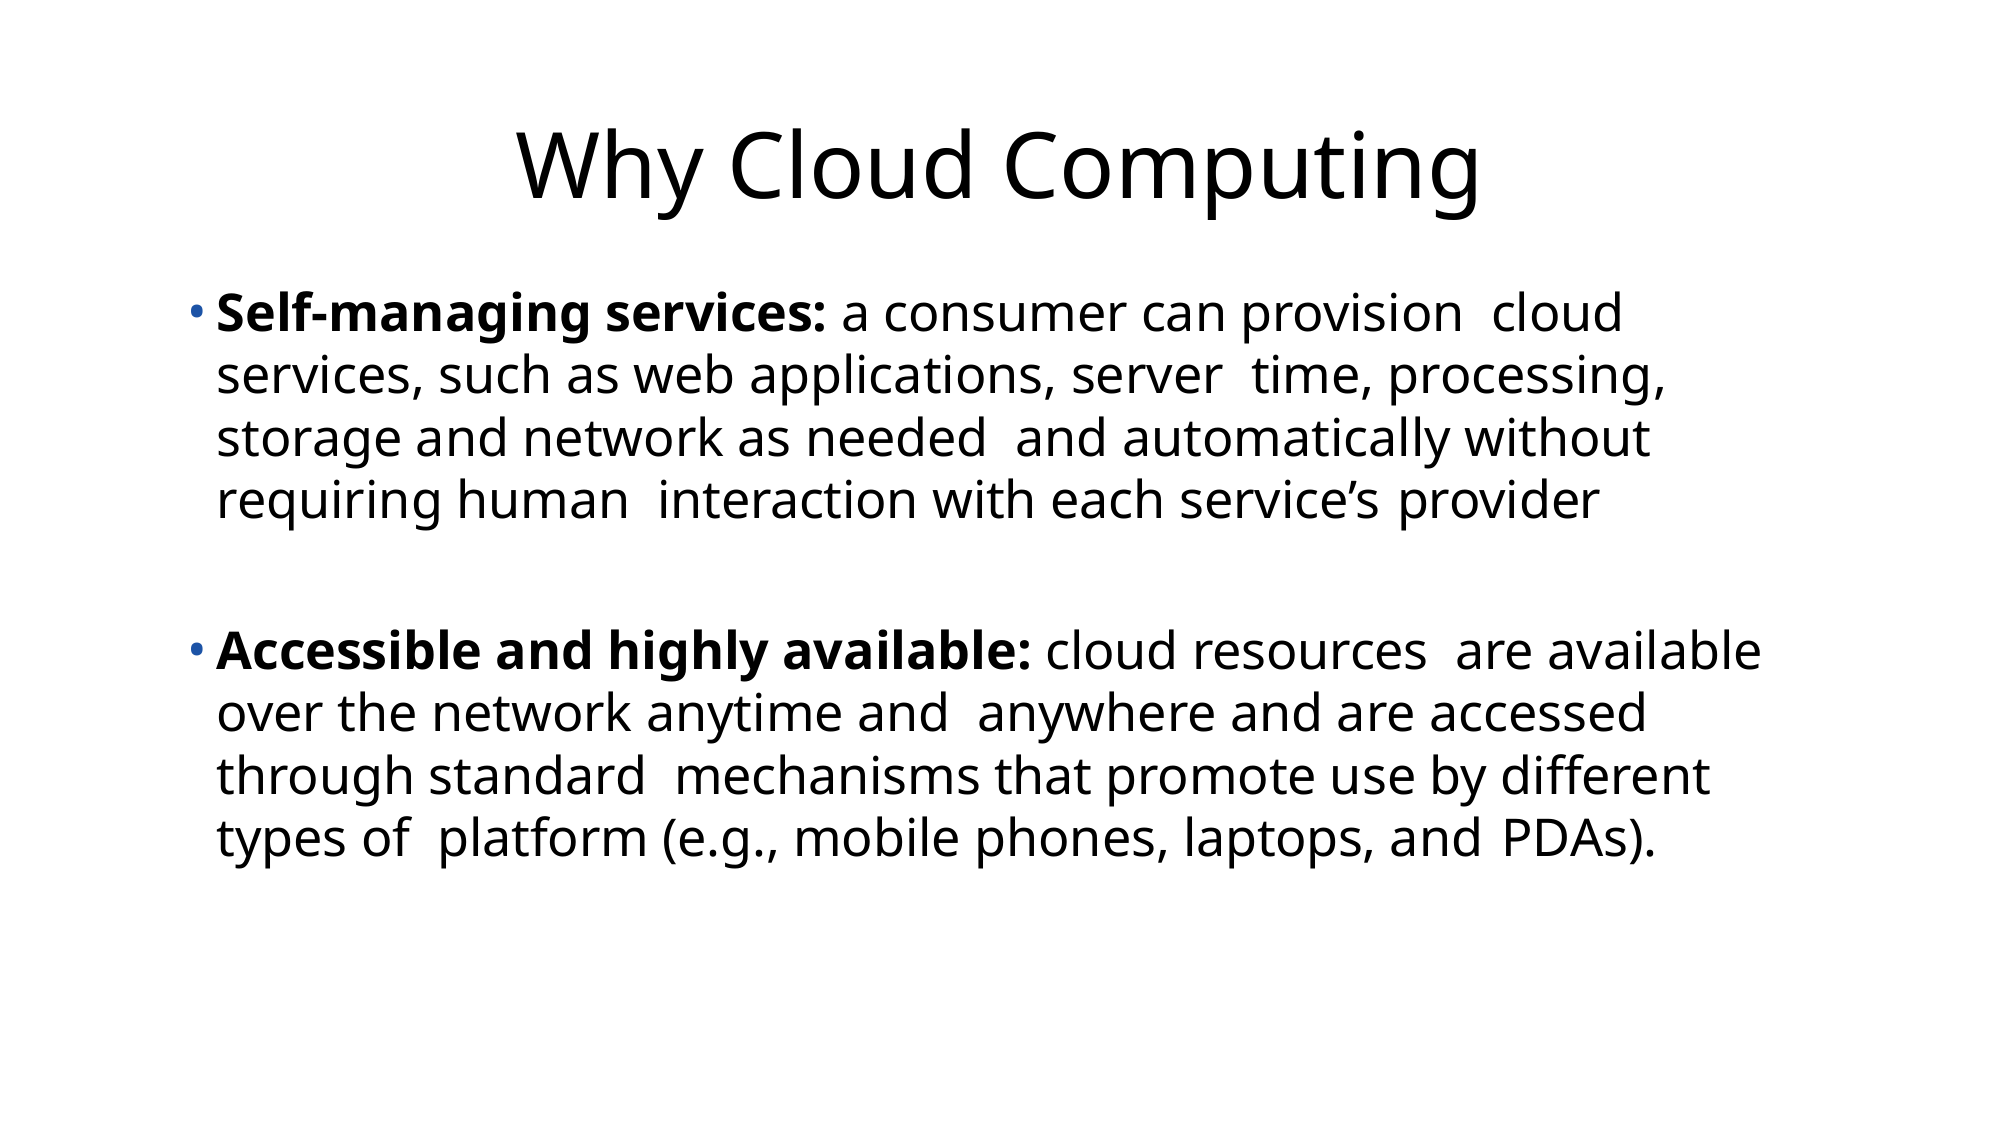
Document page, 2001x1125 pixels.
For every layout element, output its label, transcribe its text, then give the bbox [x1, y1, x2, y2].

text_box Self-managing services: a consumer can provision cloud services, such as web applications, server time, processing, storage and network as needed and automatically without requiring human interaction with each service’s provider Accessible and highly available: cloud resources are available over the network anytime and anywhere and are accessed through standard mechanisms that promote use by different types of platform (e.g., mobile phones, laptops, and PDAs). [185, 278, 1815, 868]
title Why Cloud Computing [137, 59, 1863, 278]
